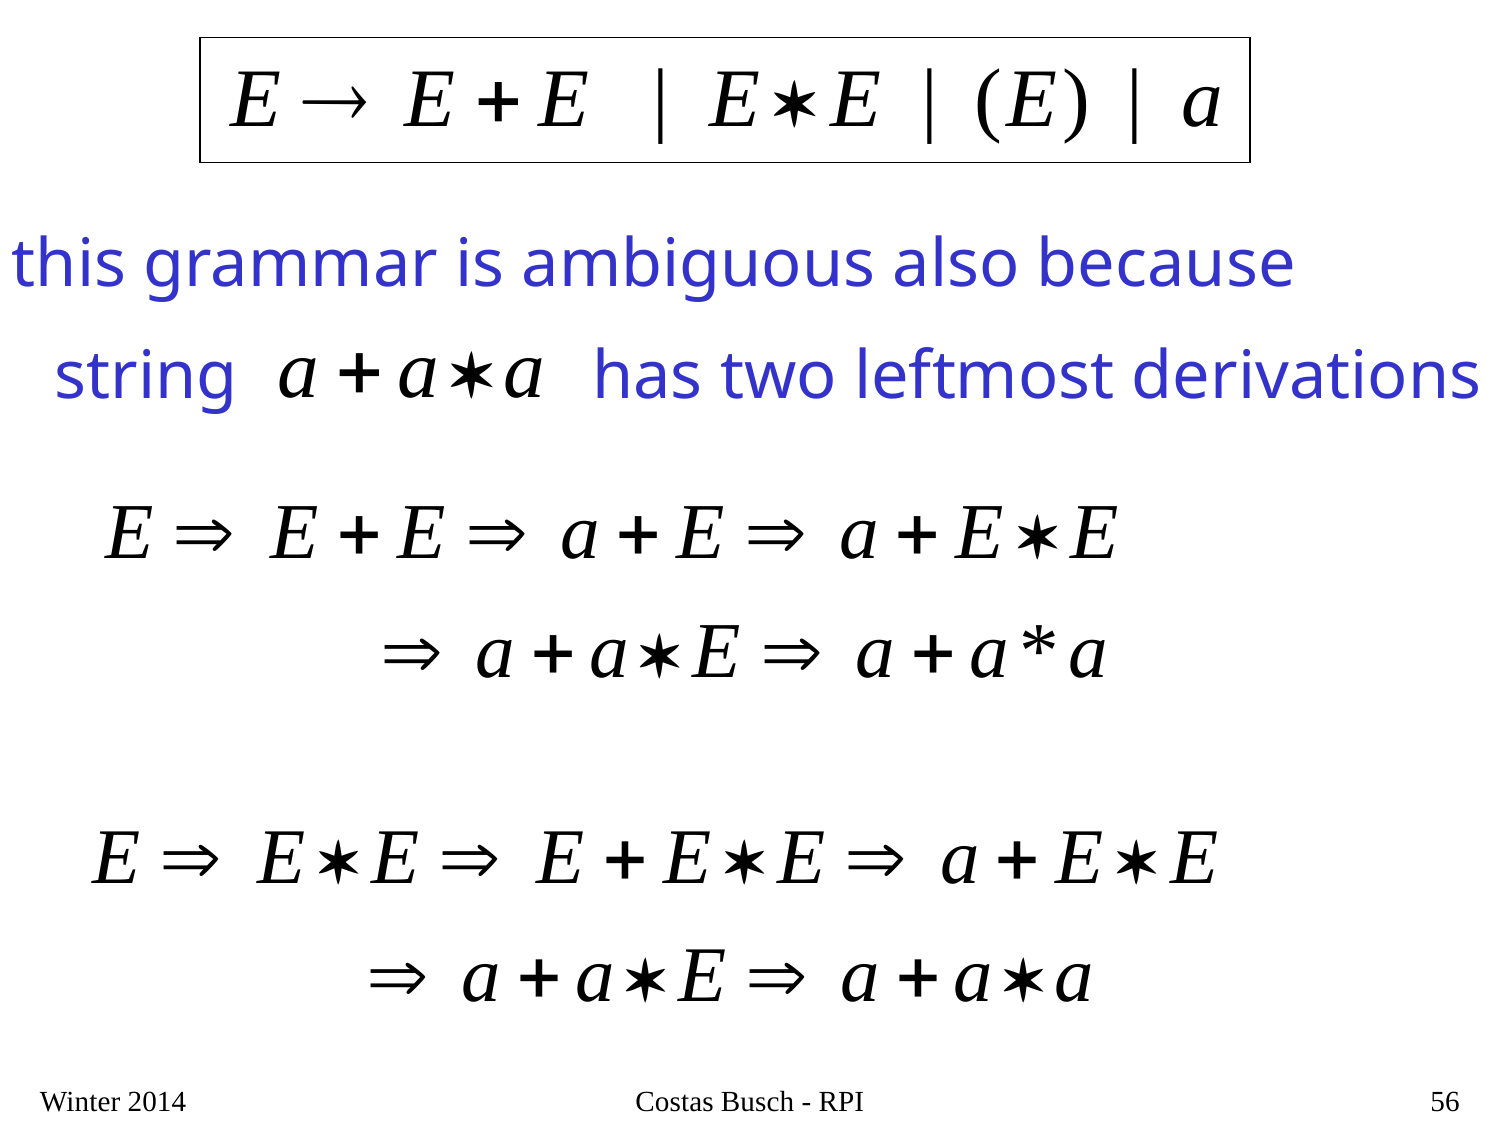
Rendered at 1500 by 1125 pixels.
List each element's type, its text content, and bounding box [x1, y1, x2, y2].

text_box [199, 37, 1251, 163]
slide_number 56 [1162, 1074, 1475, 1125]
text_box this grammar is ambiguous also because [0, 212, 1313, 308]
slide_number Winter 2014 [24, 1074, 338, 1125]
text_box has two leftmost derivations [577, 324, 1498, 420]
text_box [87, 824, 1226, 1027]
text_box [99, 499, 1126, 703]
text_box string [40, 324, 271, 420]
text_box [274, 347, 551, 405]
footer Costas Busch - RPI [512, 1074, 988, 1125]
